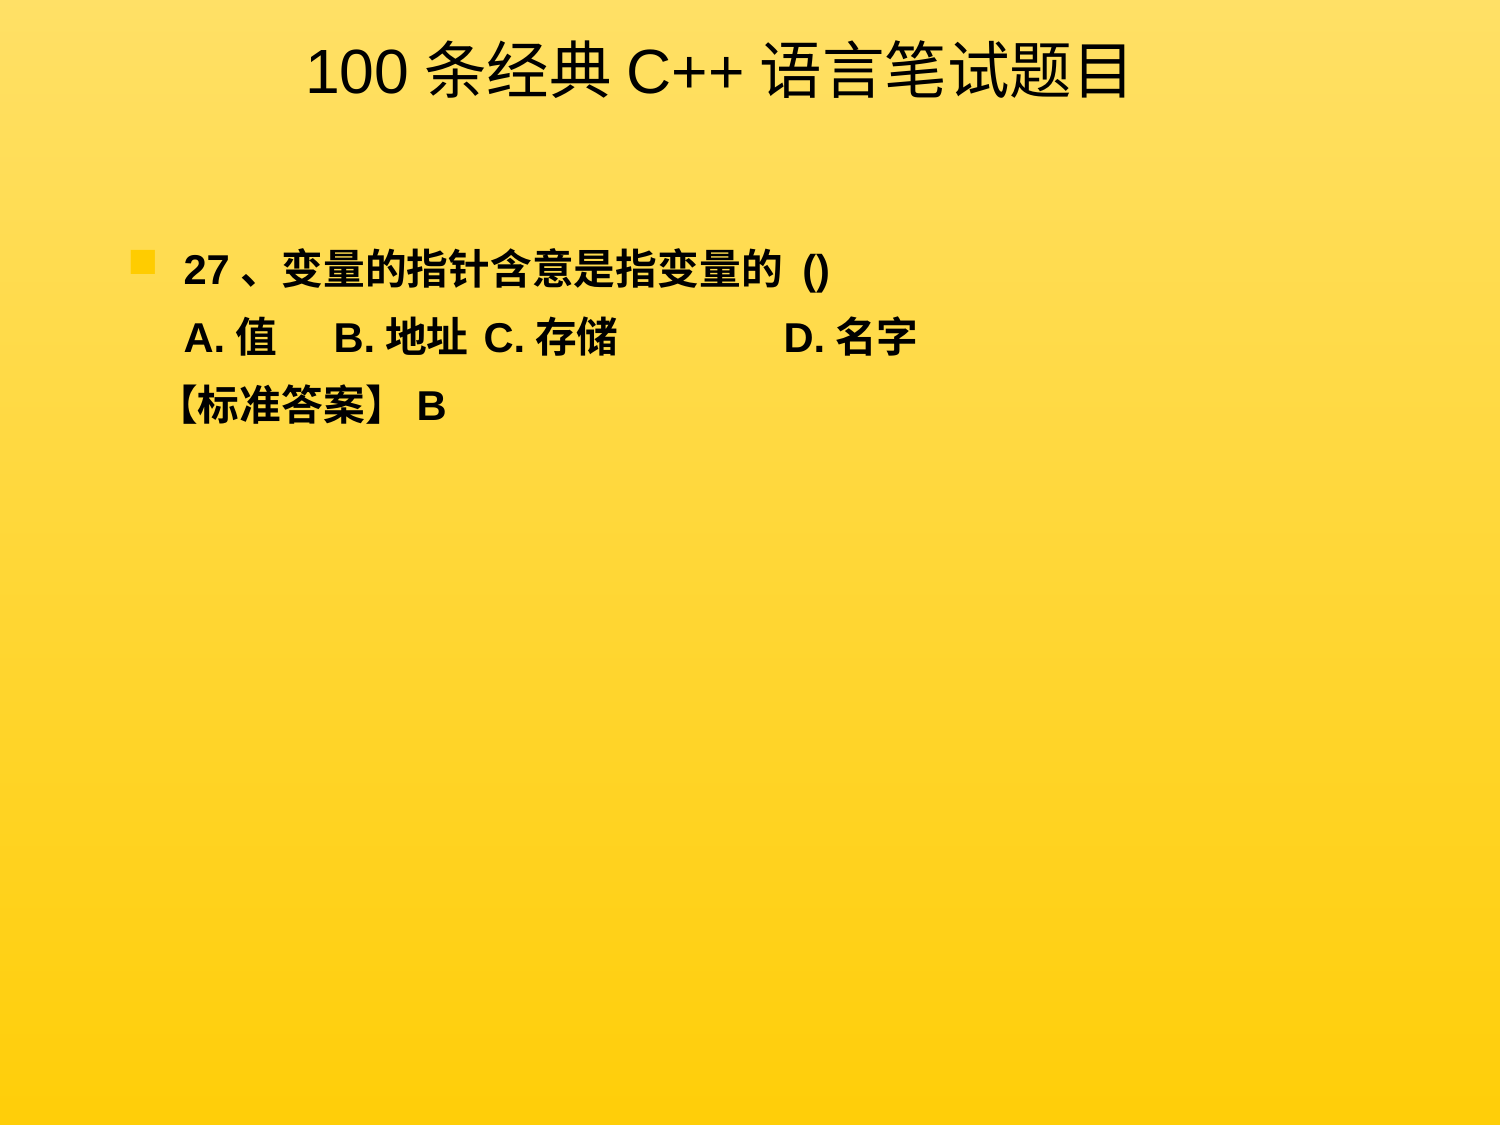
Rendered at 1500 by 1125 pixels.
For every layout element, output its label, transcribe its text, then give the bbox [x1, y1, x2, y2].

list 27、变量的指针含意是指变量的 () A.值 B.地址 C.存储 D.名字 【标准答案】B [112, 224, 1388, 1000]
title 100条经典C++语言笔试题目 [24, 0, 1150, 138]
